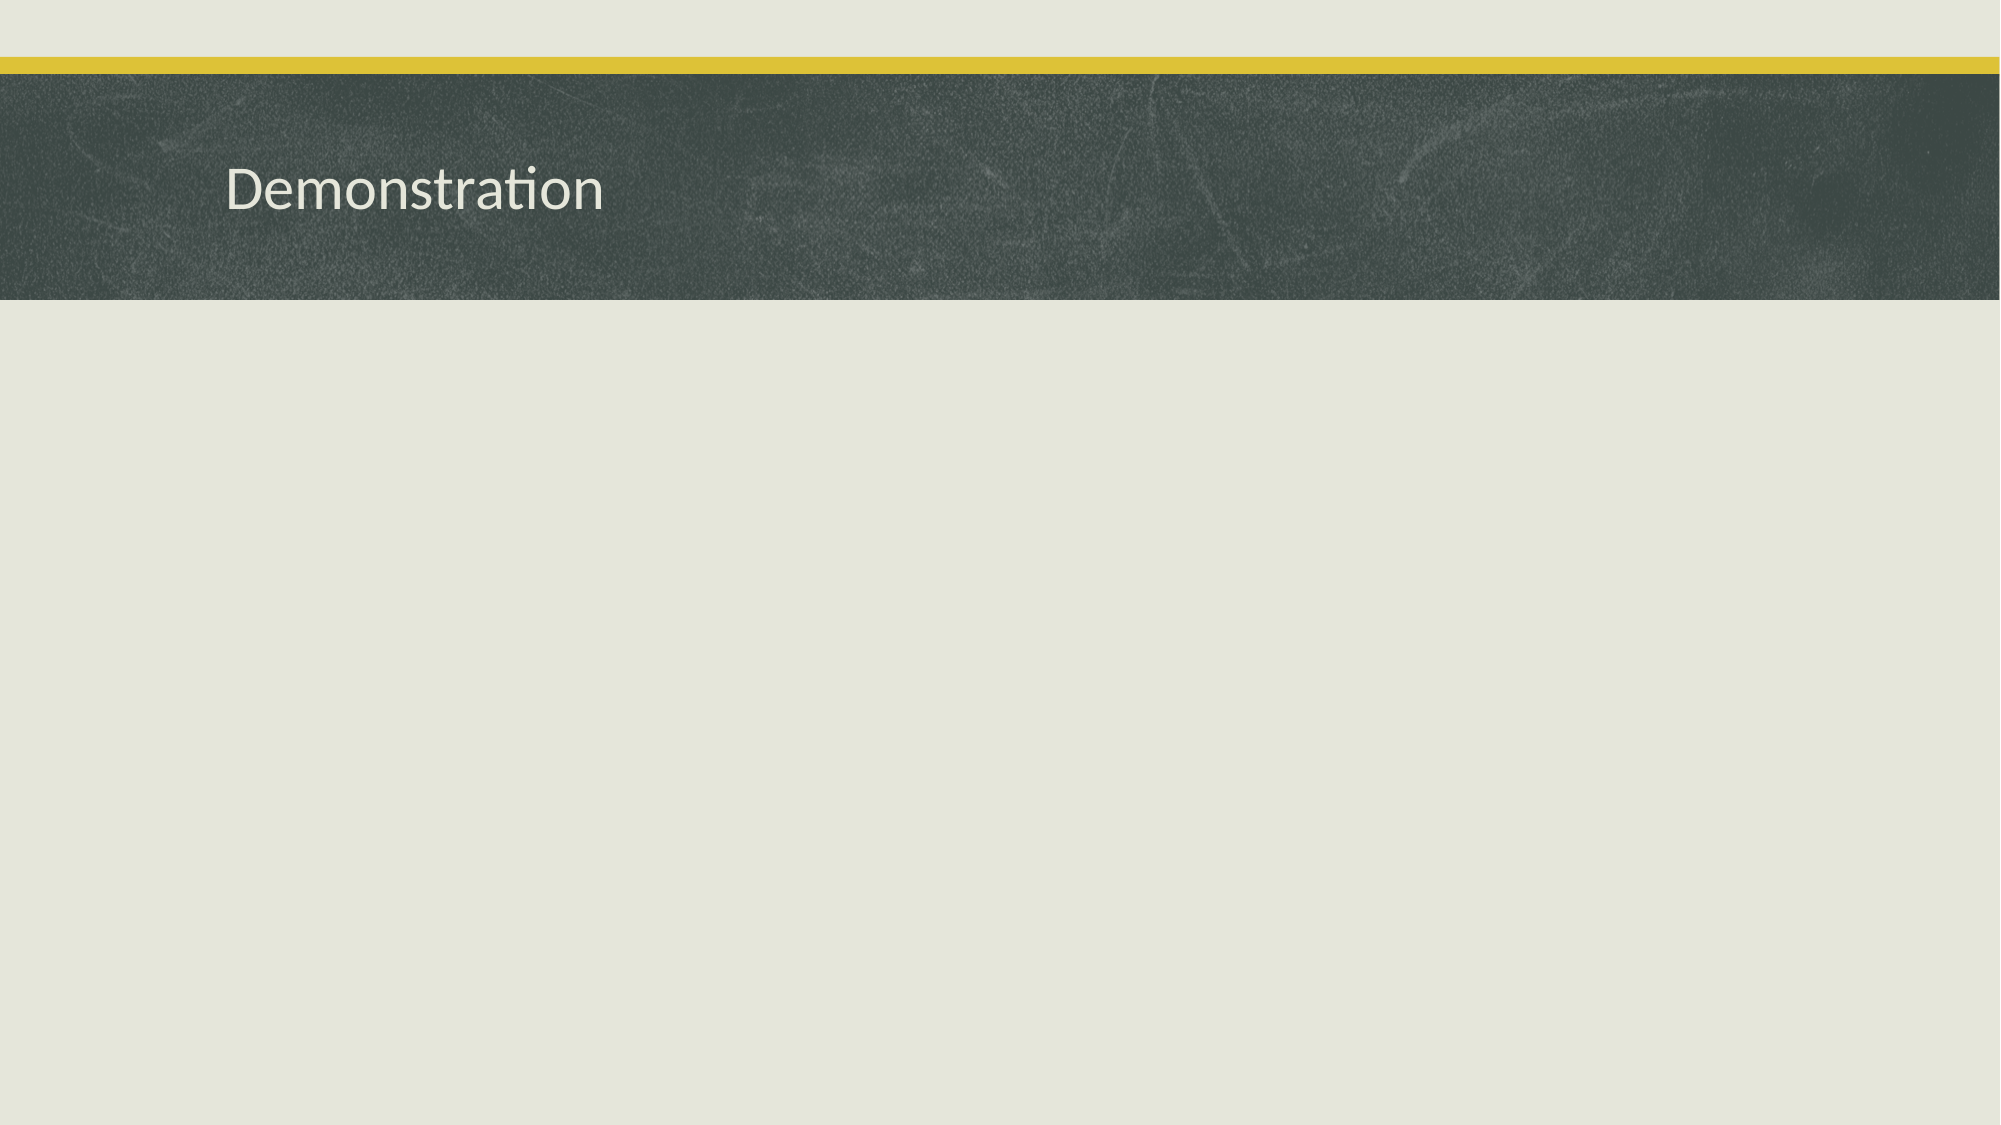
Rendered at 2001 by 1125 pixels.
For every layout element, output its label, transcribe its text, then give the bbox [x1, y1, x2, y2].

picture [0, 74, 2000, 300]
title Demonstration [210, 76, 1790, 300]
